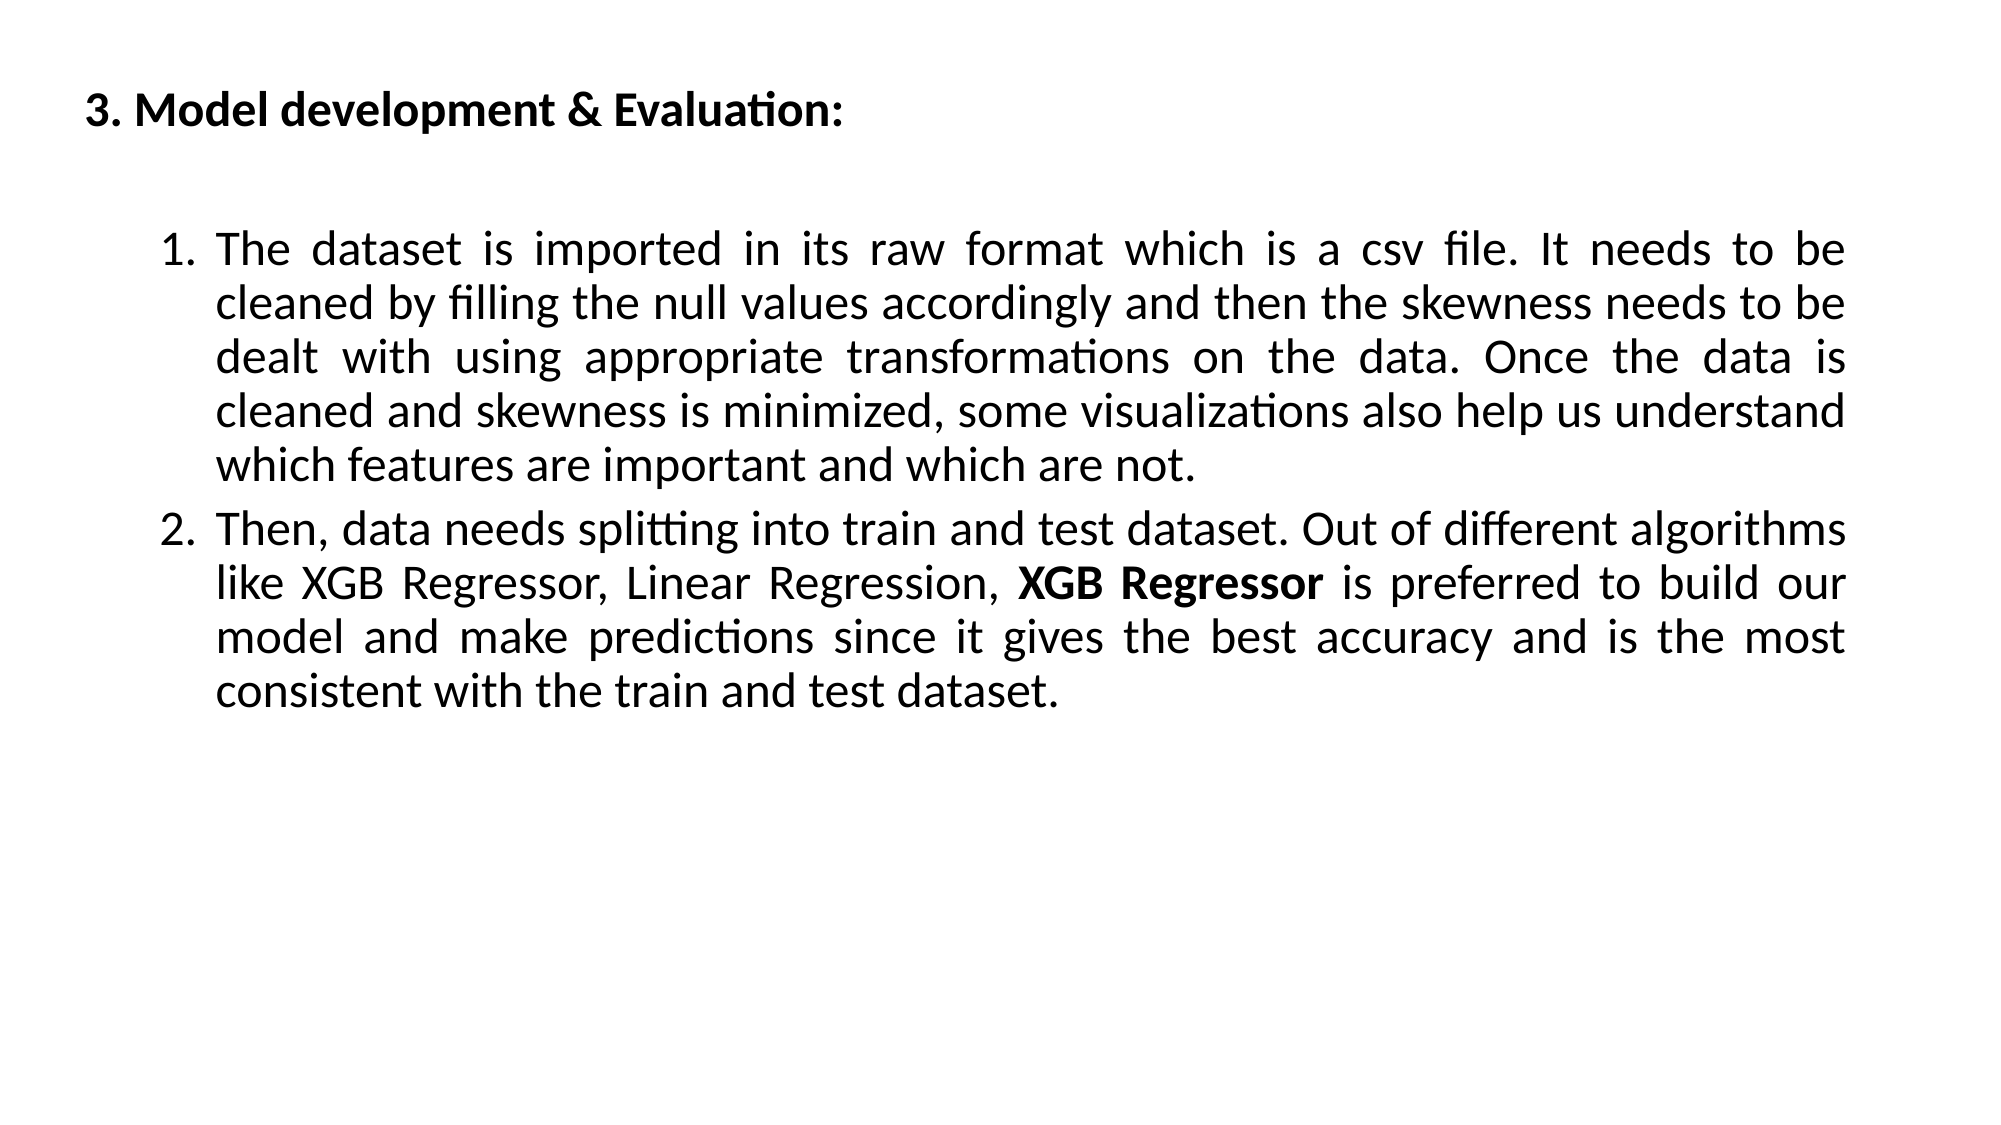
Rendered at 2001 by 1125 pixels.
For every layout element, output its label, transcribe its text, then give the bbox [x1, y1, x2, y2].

list 3. Model development & Evaluation: The dataset is imported in its raw format which is a csv file. It needs to be cleaned by filling the null values accordingly and then the skewness needs to be dealt with using appropriate transformations on the data. Once the data is cleaned and skewness is minimized, some visualizations also help us understand which features are important and which are not. Then, data needs splitting into train and test dataset. Out of different algorithms like XGB Regressor, Linear Regression, XGB Regressor is preferred to build our model and make predictions since it gives the best accuracy and is the most consistent with the train and test dataset. [69, 75, 1863, 1014]
